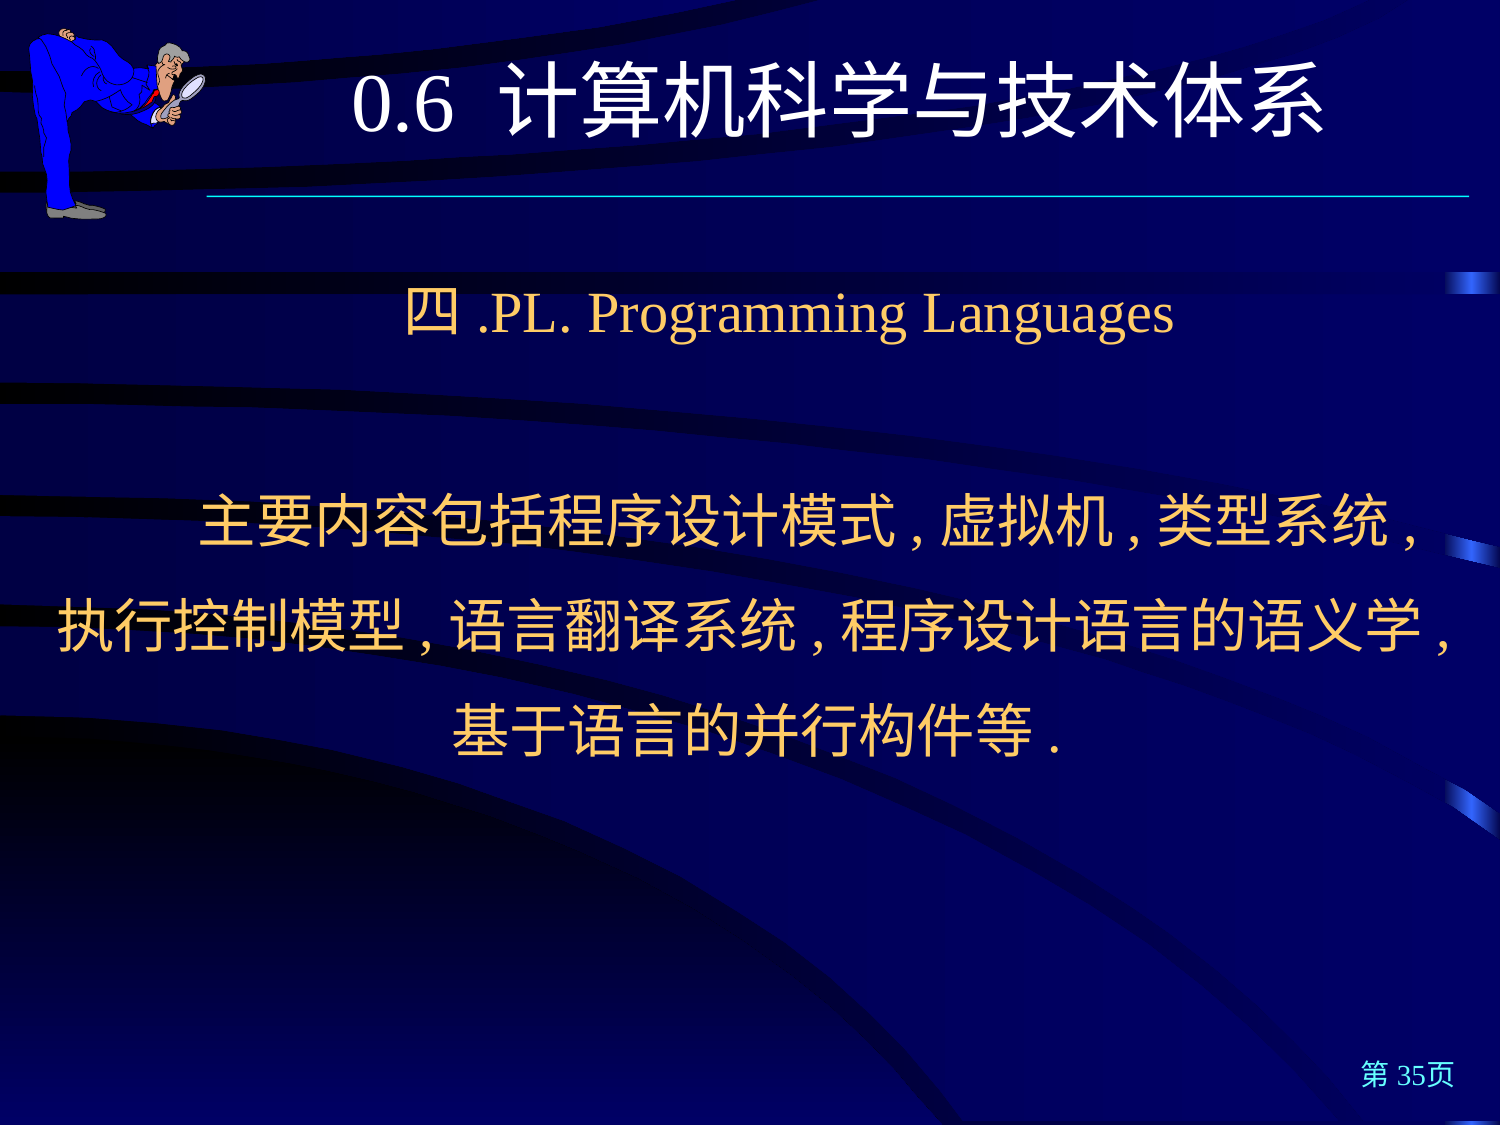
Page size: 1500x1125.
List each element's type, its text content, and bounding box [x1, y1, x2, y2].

list 四.PL. Programming Languages 主要内容包括程序设计模式,虚拟机,类型系统,执行控制模型,语言翻译系统,程序设计语言的语义学,基于语言的并行构件等. [41, 231, 1472, 1088]
slide_number 第35页 [1157, 1048, 1471, 1103]
title 0.6 计算机科学与技术体系 [208, 28, 1472, 169]
